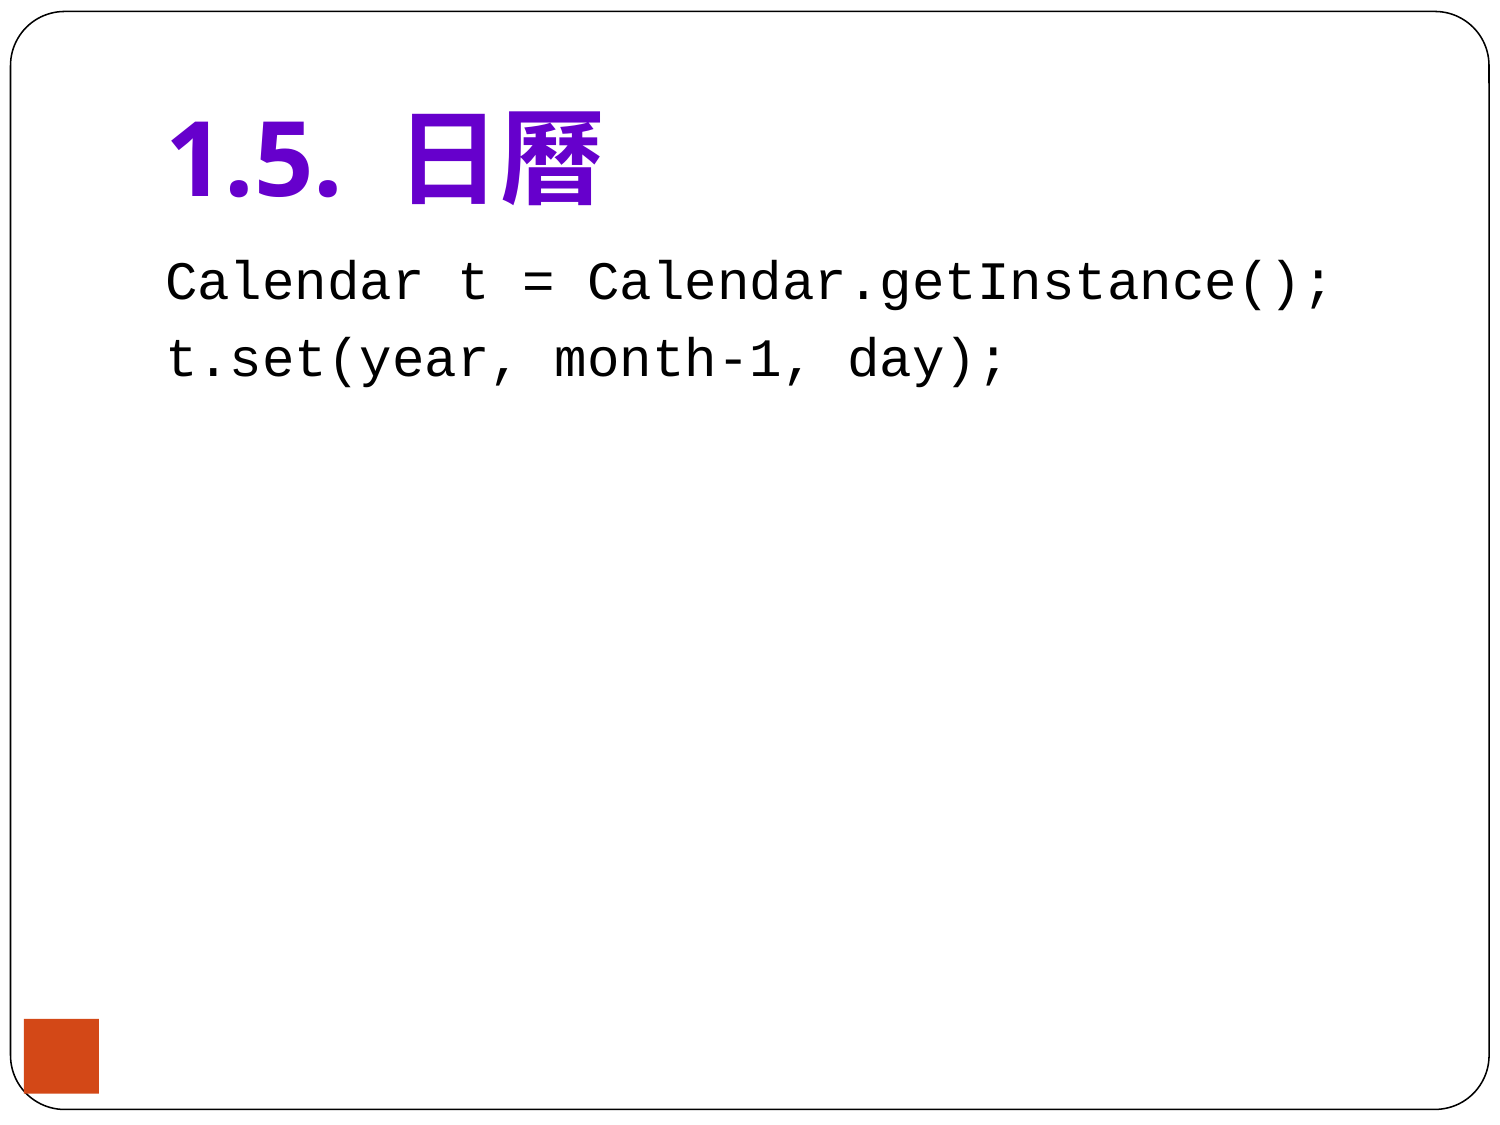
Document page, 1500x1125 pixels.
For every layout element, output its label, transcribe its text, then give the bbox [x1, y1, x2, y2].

slide_number [23, 1018, 99, 1094]
list Calendar t = Calendar.getInstance(); t.set(year, month-1, day); [150, 237, 1425, 988]
title 1.5. 日曆 [150, 45, 1425, 233]
